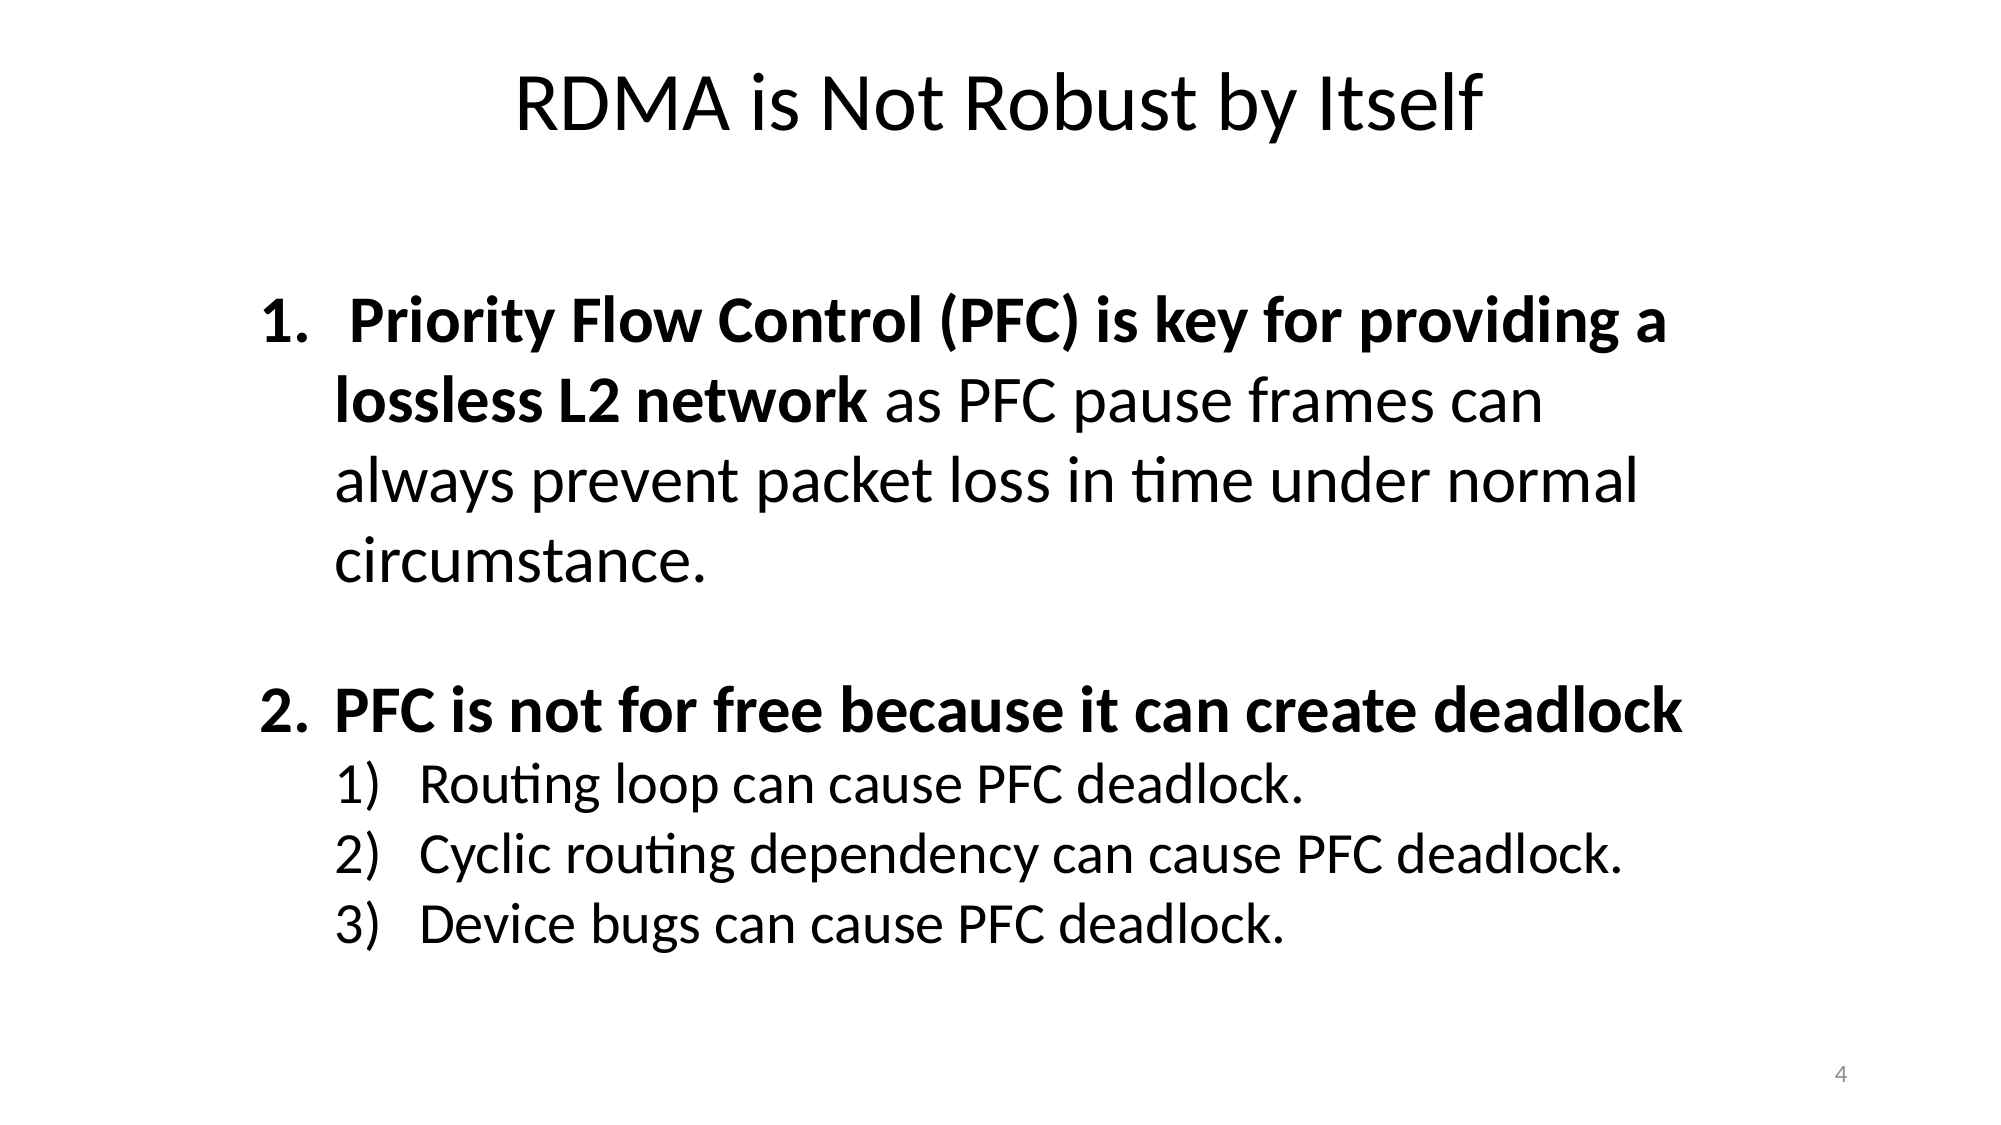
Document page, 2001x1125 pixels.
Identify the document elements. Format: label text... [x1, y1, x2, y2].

text_box Priority Flow Control (PFC) is key for providing a lossless L2 network as PFC pause frames can always prevent packet loss in time under normal circumstance. PFC is not for free because it can create deadlock Routing loop can cause PFC deadlock. Cyclic routing dependency can cause PFC deadlock. Device bugs can cause PFC deadlock. [245, 268, 1755, 1023]
text_box RDMA is Not Robust by Itself [219, 40, 1781, 155]
slide_number 4 [1412, 1042, 1863, 1103]
